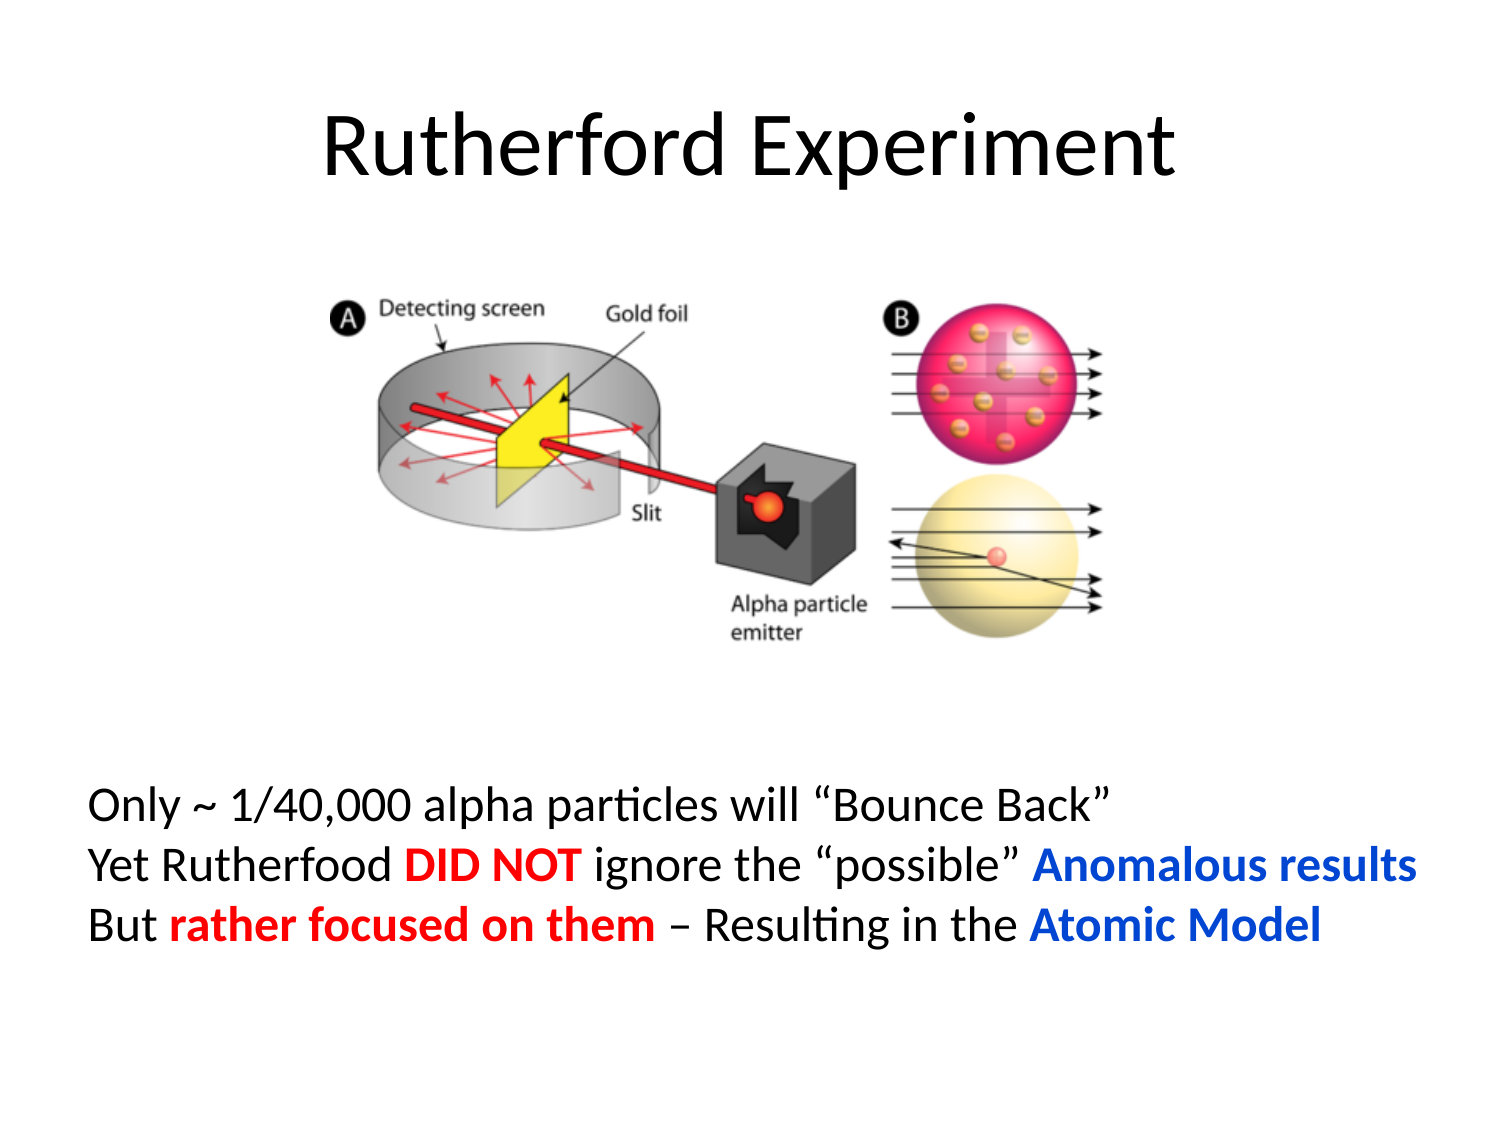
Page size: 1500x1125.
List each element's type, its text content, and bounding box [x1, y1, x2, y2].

picture [330, 296, 1113, 646]
title Rutherford Experiment [75, 45, 1425, 233]
text_box Only ~ 1/40,000 alpha particles will “Bounce Back” Yet Rutherfood DID NOT ignore the “possible” Anomalous results But rather focused on them – Resulting in the Atomic Model [72, 764, 1433, 959]
